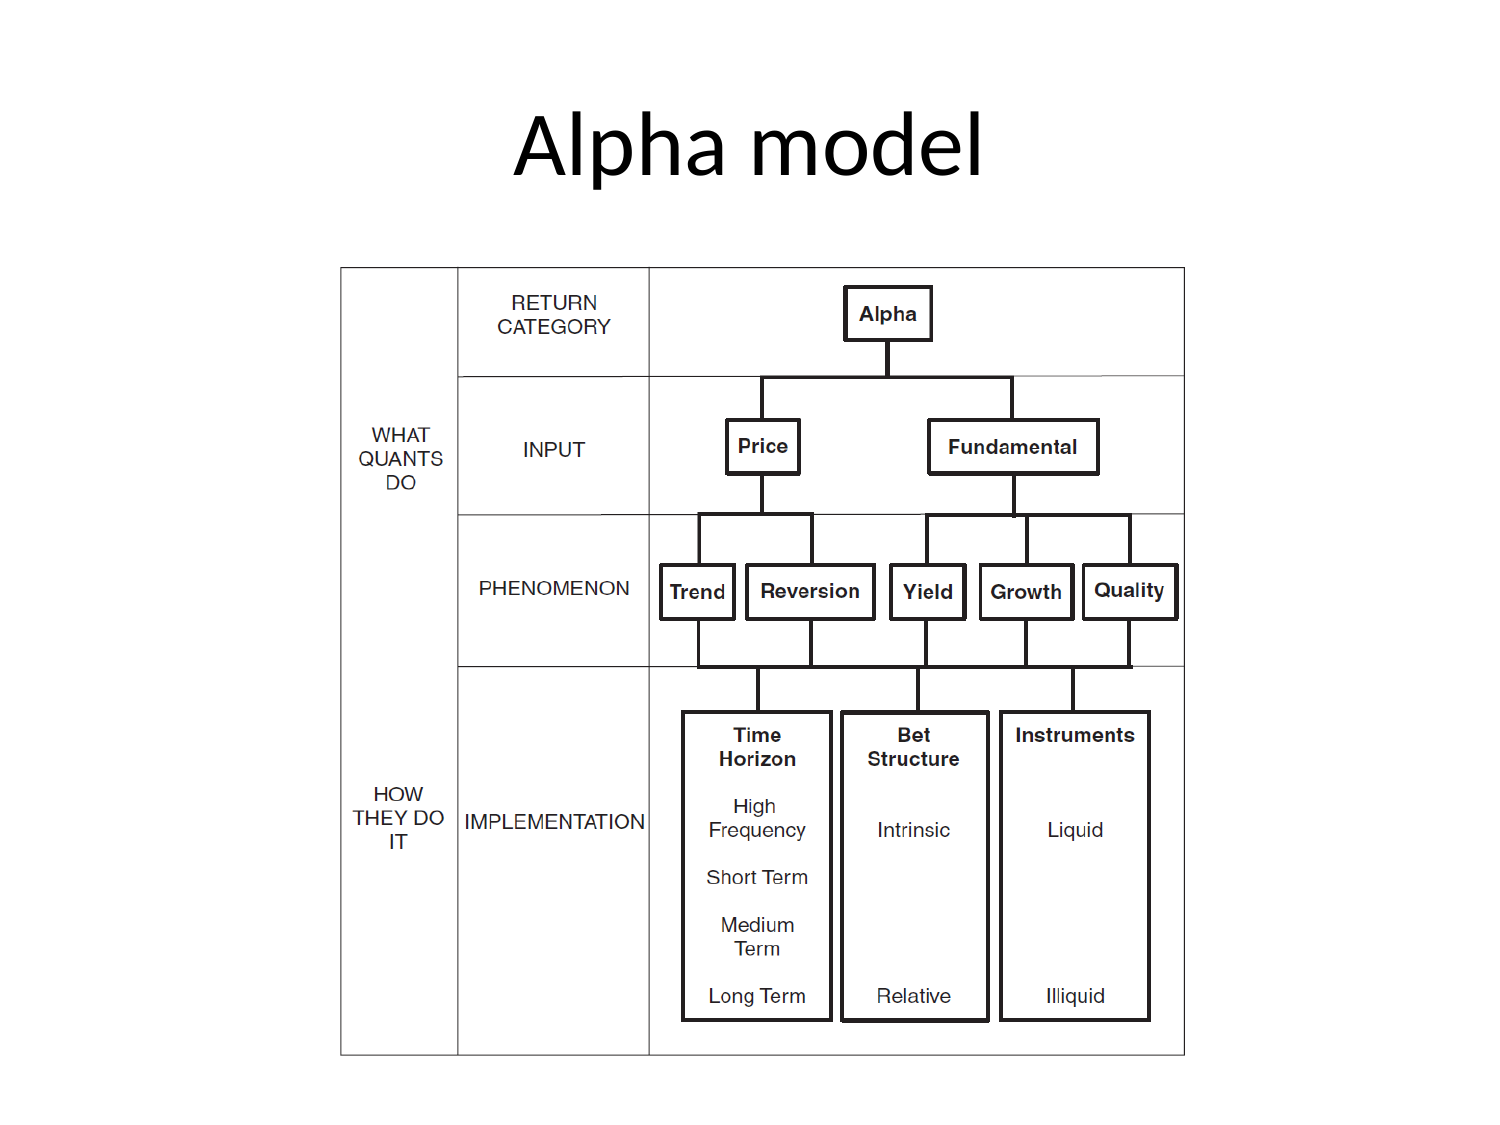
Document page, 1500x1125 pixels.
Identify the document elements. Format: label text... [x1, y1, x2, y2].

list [336, 262, 1188, 1059]
title Alpha model [75, 45, 1425, 233]
